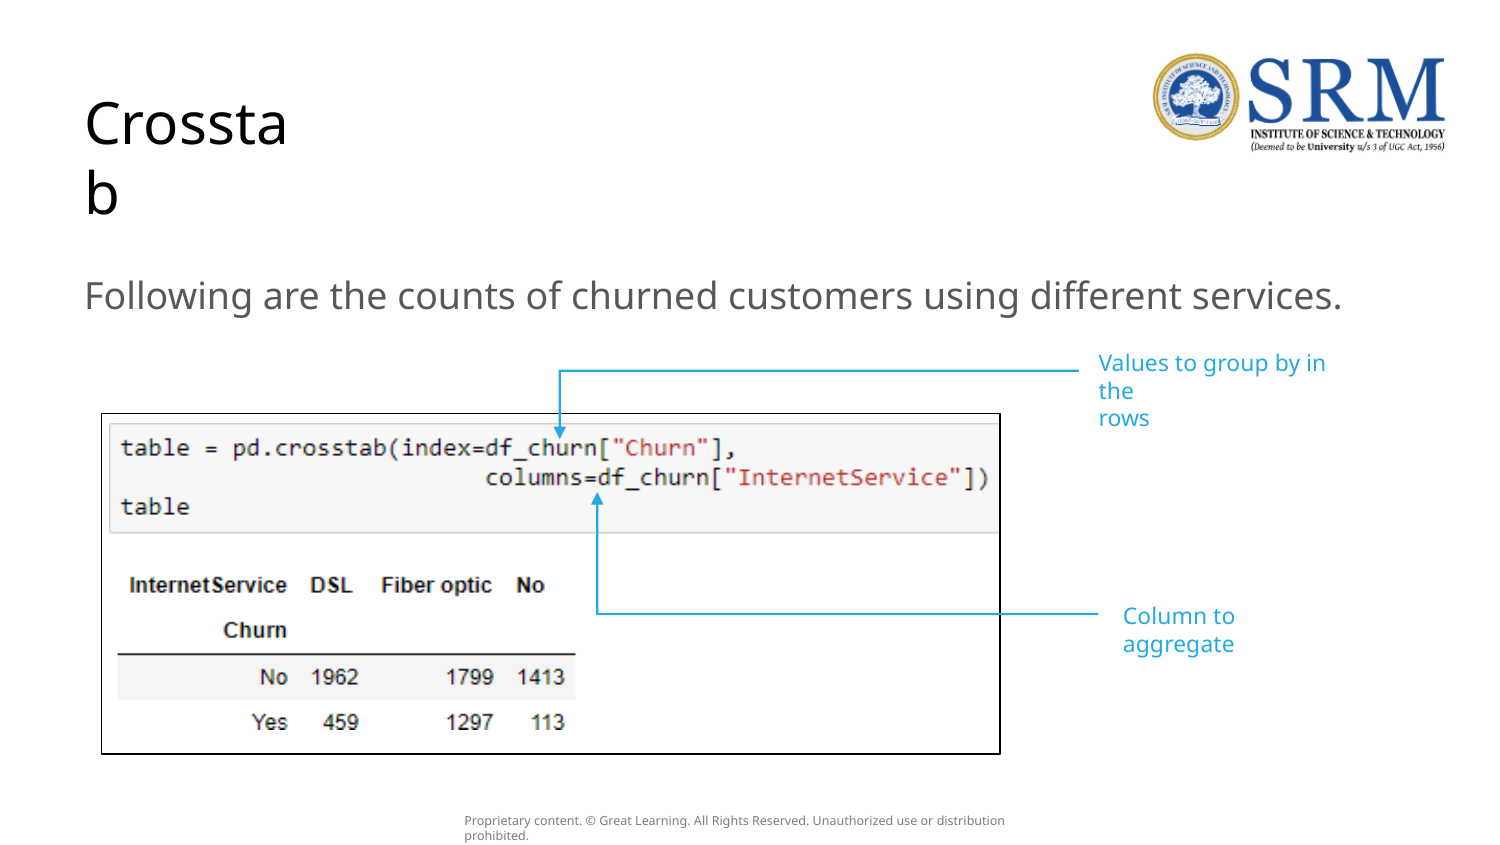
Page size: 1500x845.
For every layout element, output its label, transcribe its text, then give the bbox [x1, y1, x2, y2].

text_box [101, 369, 1099, 755]
text_box Following are the counts of churned customers using different services. Values to group by in the rows [82, 270, 1355, 432]
text_box Column to aggregate [1120, 599, 1340, 657]
title Crosstab [82, 84, 321, 228]
picture [1132, 38, 1466, 168]
footer Proprietary content. © Great Learning. All Rights Reserved. Unauthorized use or distribution prohibited. [462, 812, 1039, 845]
